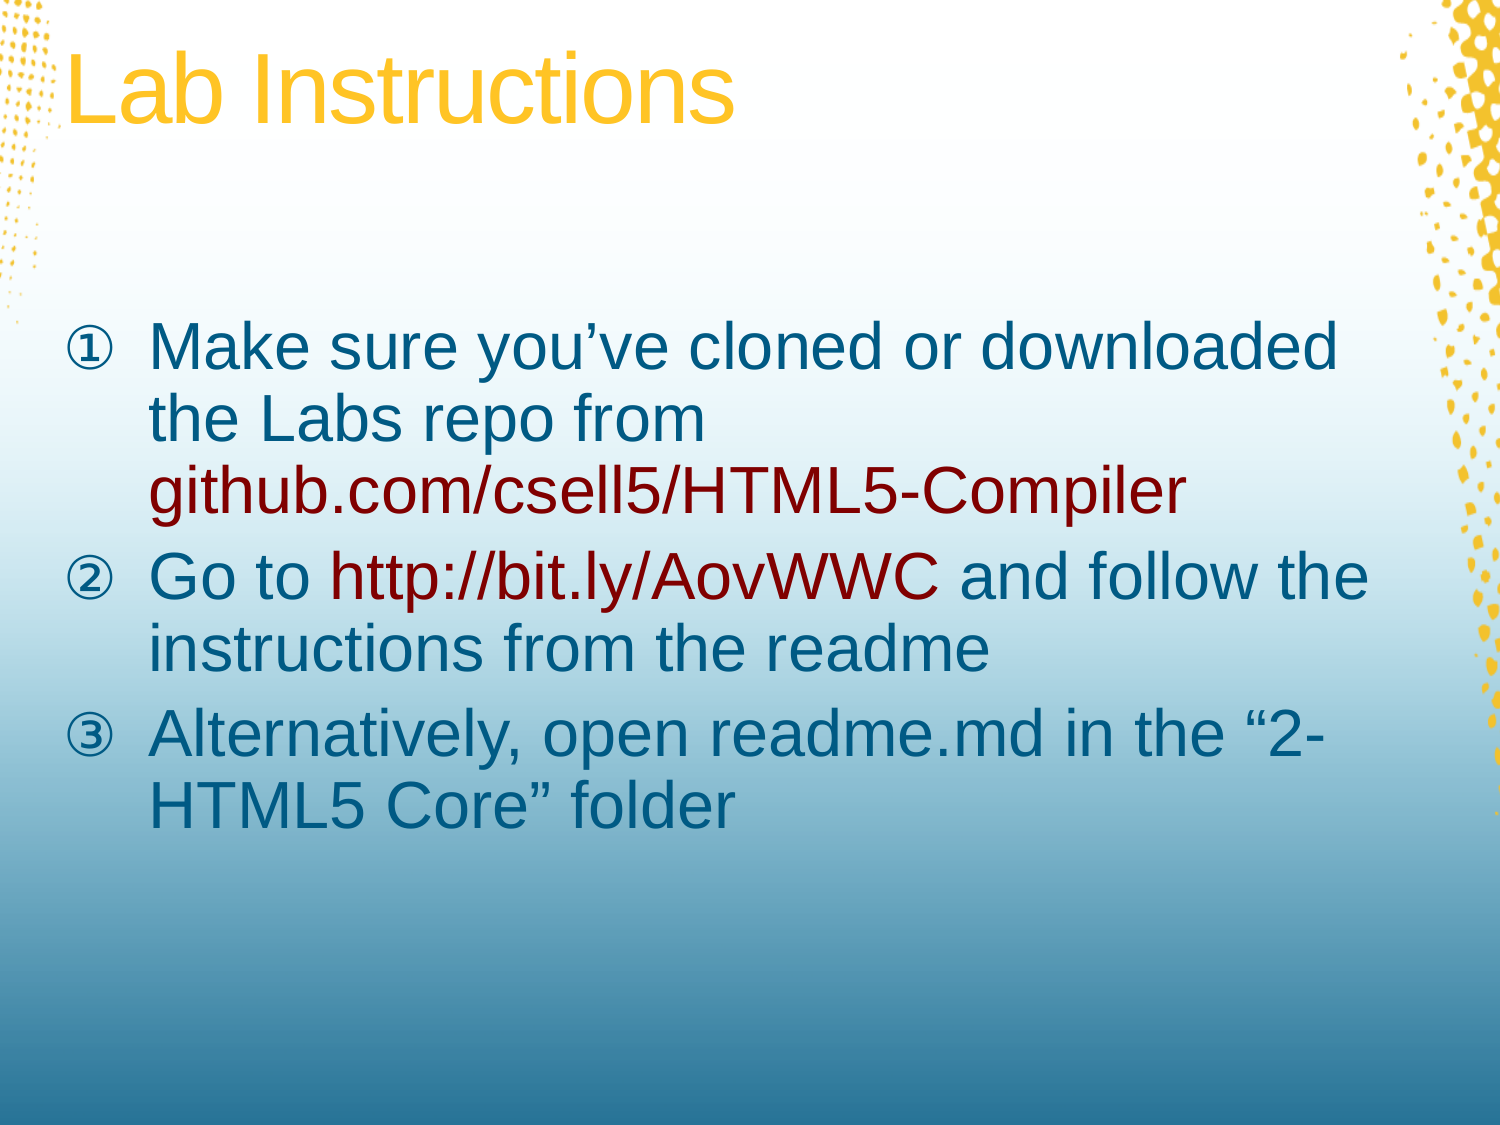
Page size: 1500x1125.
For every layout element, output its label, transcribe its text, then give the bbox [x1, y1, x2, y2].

picture [0, 0, 1500, 1125]
title Lab Instructions [63, 37, 1436, 149]
list Make sure you’ve cloned or downloaded the Labs repo from github.com/csell5/HTML5-Compiler Go to http://bit.ly/AovWWC and follow the instructions from the readme Alternatively, open readme.md in the “2- HTML5 Core” folder [63, 312, 1436, 856]
